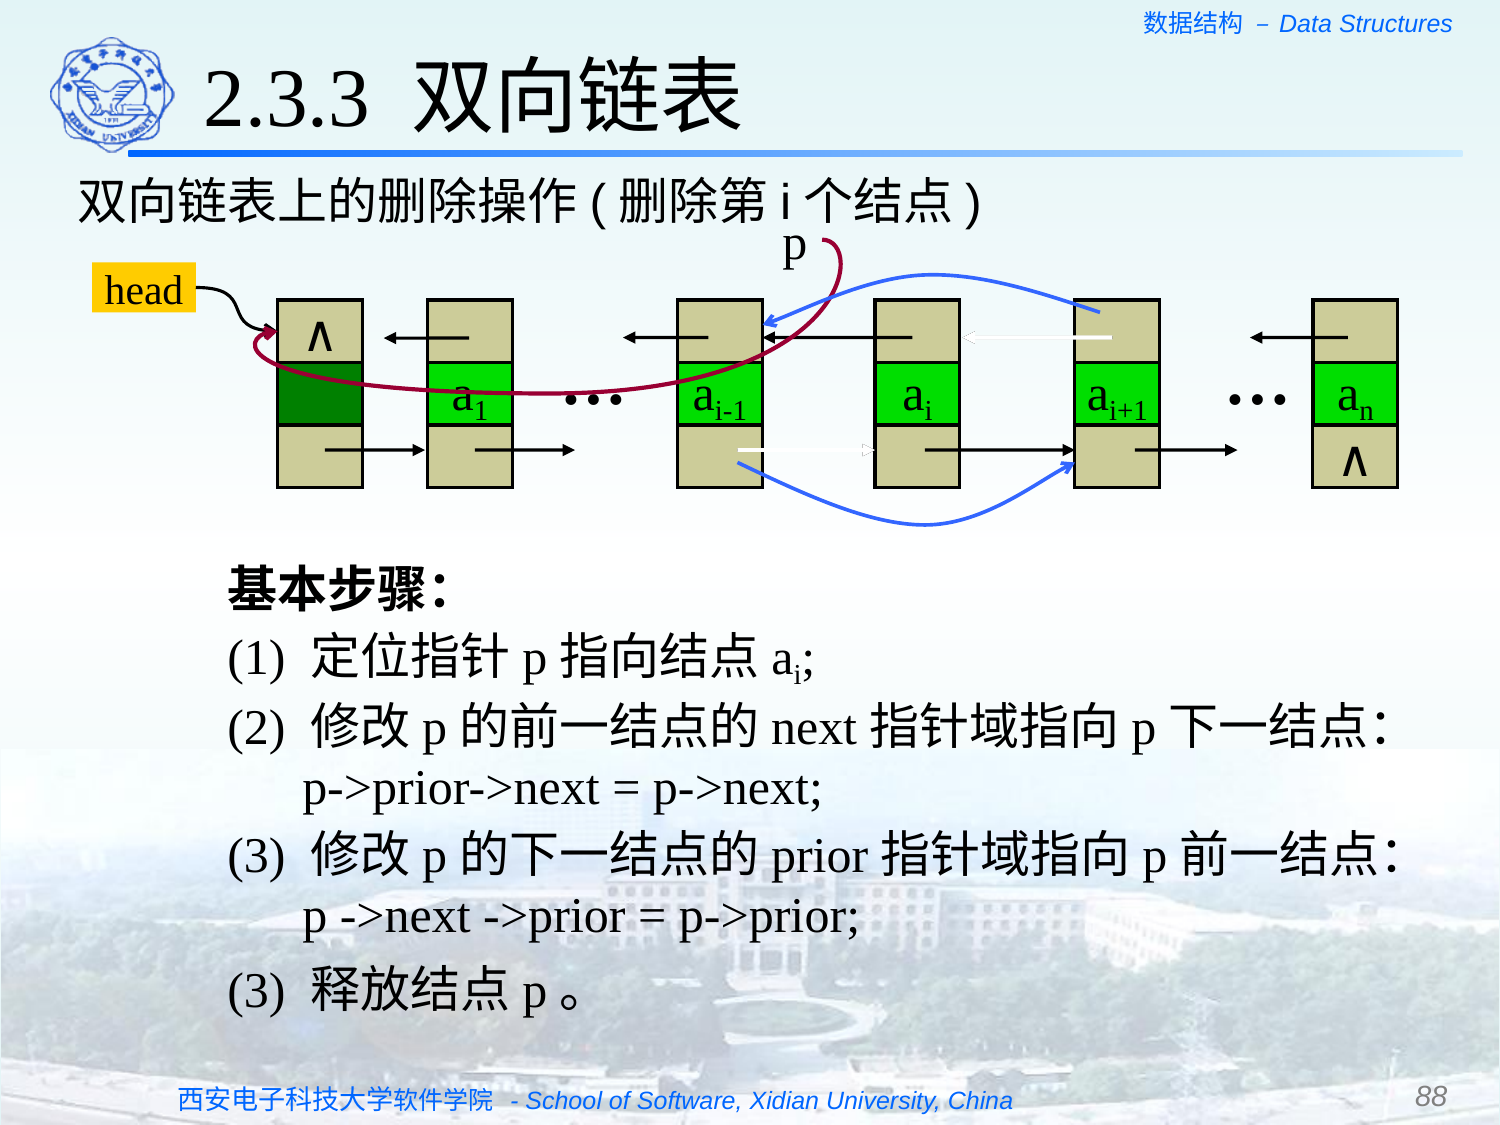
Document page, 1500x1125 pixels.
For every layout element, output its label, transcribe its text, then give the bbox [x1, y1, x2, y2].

picture [1, 749, 1499, 1125]
list 双向链表上的删除操作(删除第i个结点) [62, 162, 1450, 238]
title 2.3.3 双向链表 [188, 42, 1425, 143]
text_box 基本步骤： (1) 定位指针p指向结点ai; [62, 549, 1450, 700]
picture [50, 37, 175, 153]
text_box 88 [1362, 1062, 1463, 1113]
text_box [91, 262, 1399, 488]
text_box (3) 修改p的下一结点的prior指针域指向p前一结点： p ->next ->prior = p->prior; [212, 815, 1438, 949]
text_box (2) 修改p的前一结点的next指针域指向p下一结点： p->prior->next = p->next; [212, 687, 1438, 815]
text_box (3) 释放结点p。 [212, 949, 1438, 1025]
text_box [766, 202, 871, 322]
text_box [813, 497, 1016, 526]
